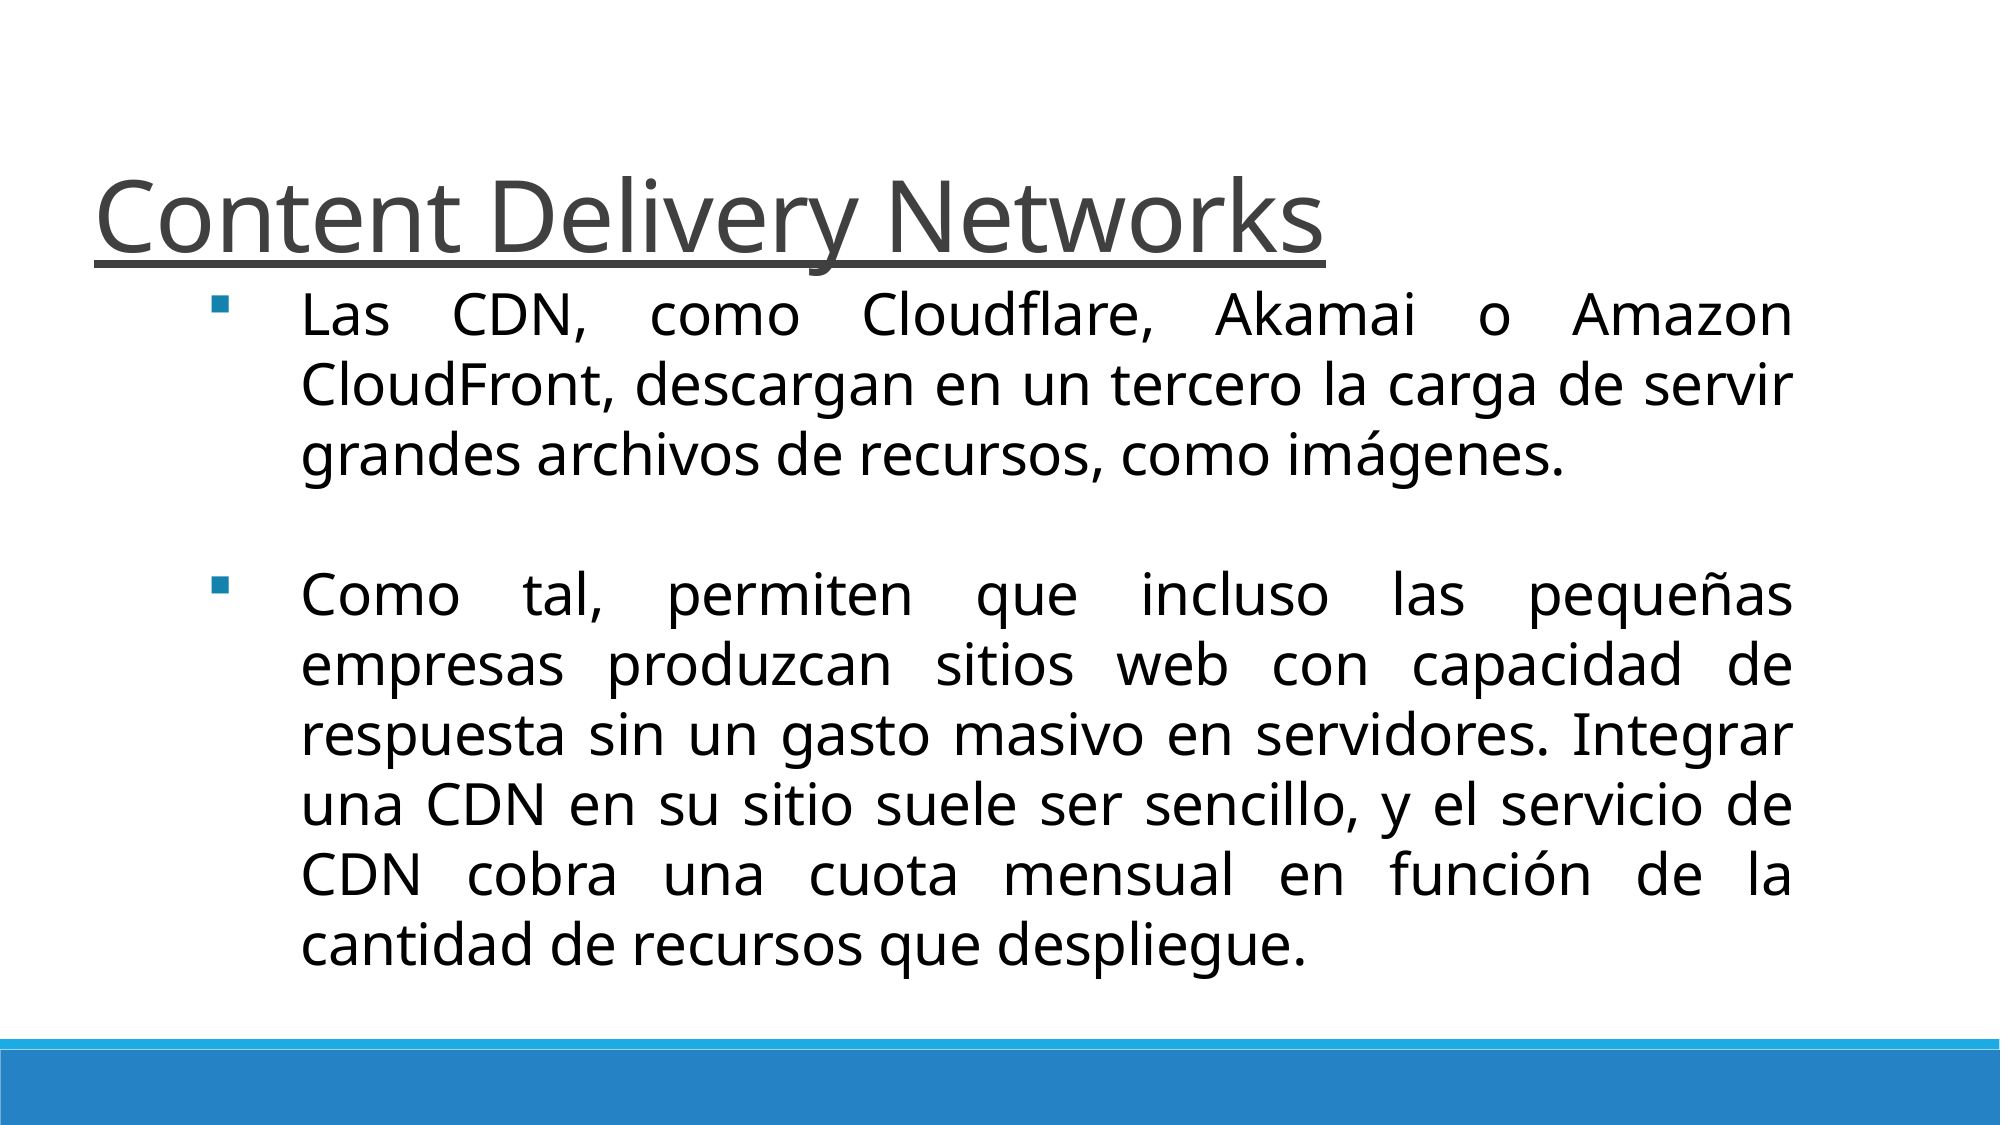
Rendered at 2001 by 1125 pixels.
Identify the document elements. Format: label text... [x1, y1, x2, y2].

text_box Las CDN, como Cloudflare, Akamai o Amazon CloudFront, descargan en un tercero la carga de servir grandes archivos de recursos, como imágenes. Como tal, permiten que incluso las pequeñas empresas produzcan sitios web con capacidad de respuesta sin un gasto masivo en servidores. Integrar una CDN en su sitio suele ser sencillo, y el servicio de CDN cobra una cuota mensual en función de la cantidad de recursos que despliegue. [129, 274, 1795, 978]
title Content Delivery Networks [91, 150, 1833, 341]
